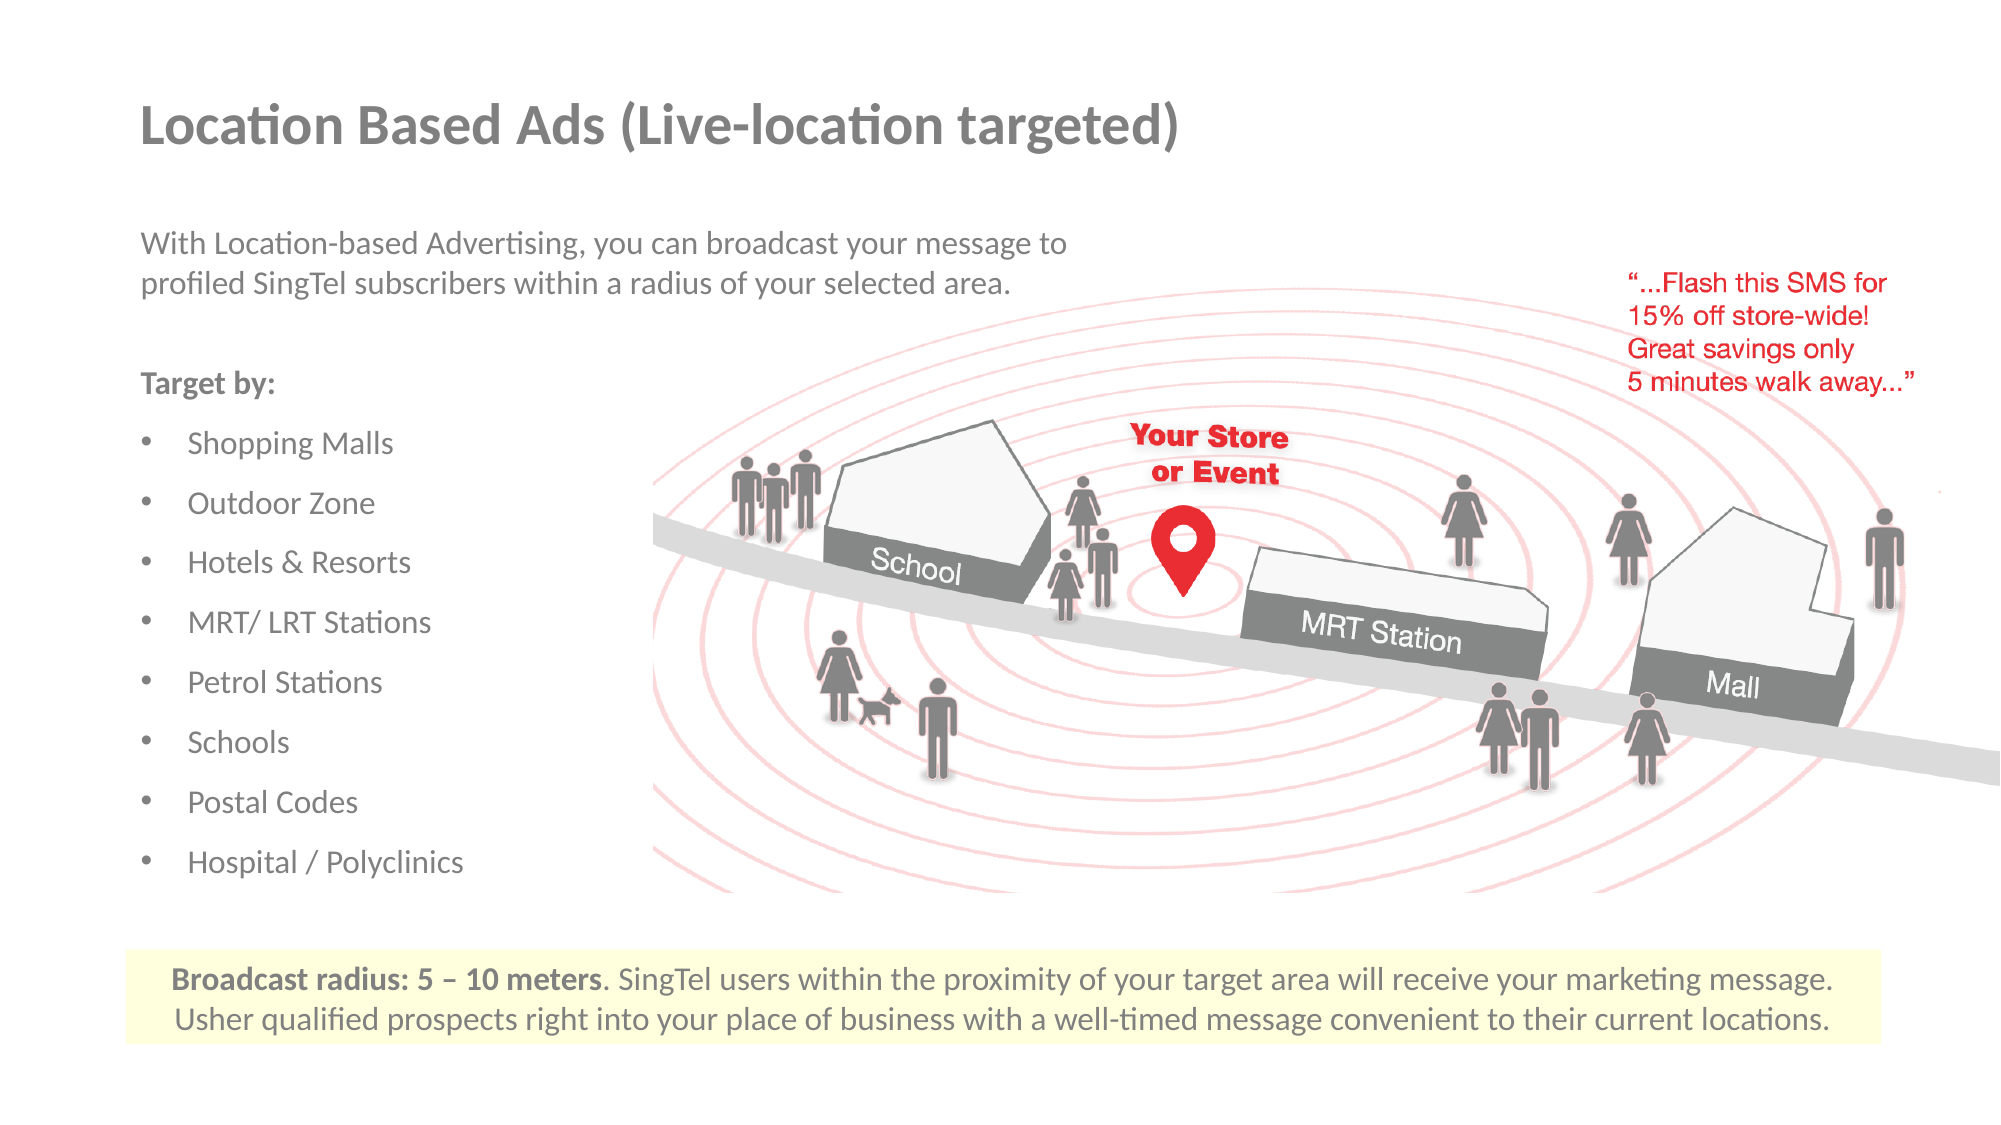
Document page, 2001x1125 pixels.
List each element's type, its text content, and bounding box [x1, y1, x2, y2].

text_box Location Based Ads (Live-location targeted) [125, 79, 1792, 165]
picture [653, 213, 2000, 893]
text_box With Location-based Advertising, you can broadcast your message to profiled SingTel subscribers within a radius of your selected area. Target by: Shopping Malls Outdoor Zone Hotels & Resorts MRT/ LRT Stations Petrol Stations Schools Postal Codes Hospital / Polyclinics [125, 213, 653, 888]
text_box Broadcast radius: 5 – 10 meters. SingTel users within the proximity of your target area will receive your marketing message. Usher qualified prospects right into your place of business with a well-timed message convenient to their current locations. [125, 949, 1882, 1045]
